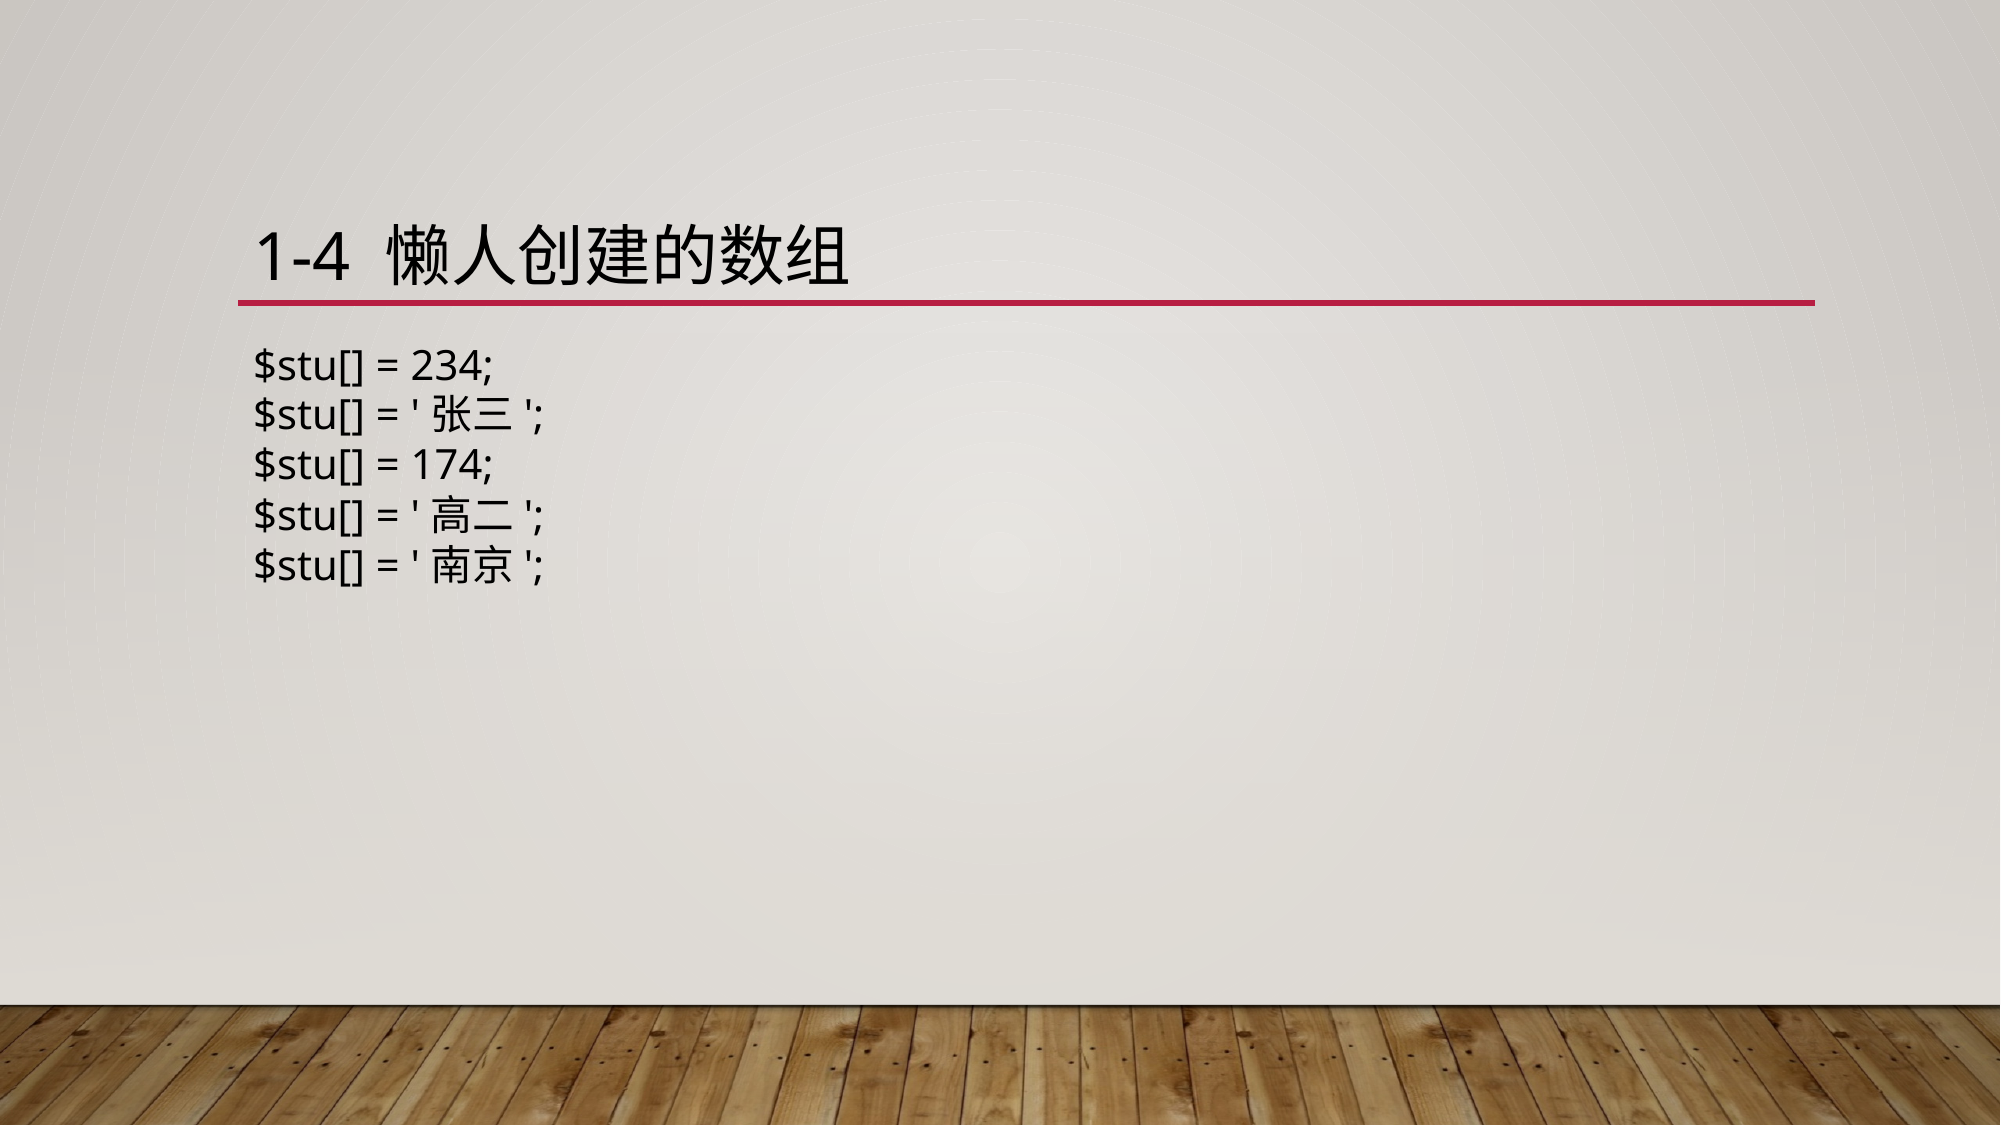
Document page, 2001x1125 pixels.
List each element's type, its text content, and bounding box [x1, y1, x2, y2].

picture [0, 1005, 2000, 1125]
title 1-4 懒人创建的数组 [238, 215, 1814, 305]
list $stu[] = 234; $stu[] = '张三'; $stu[] = 174; $stu[] = '高二'; $stu[] = '南京'; [238, 330, 1814, 897]
